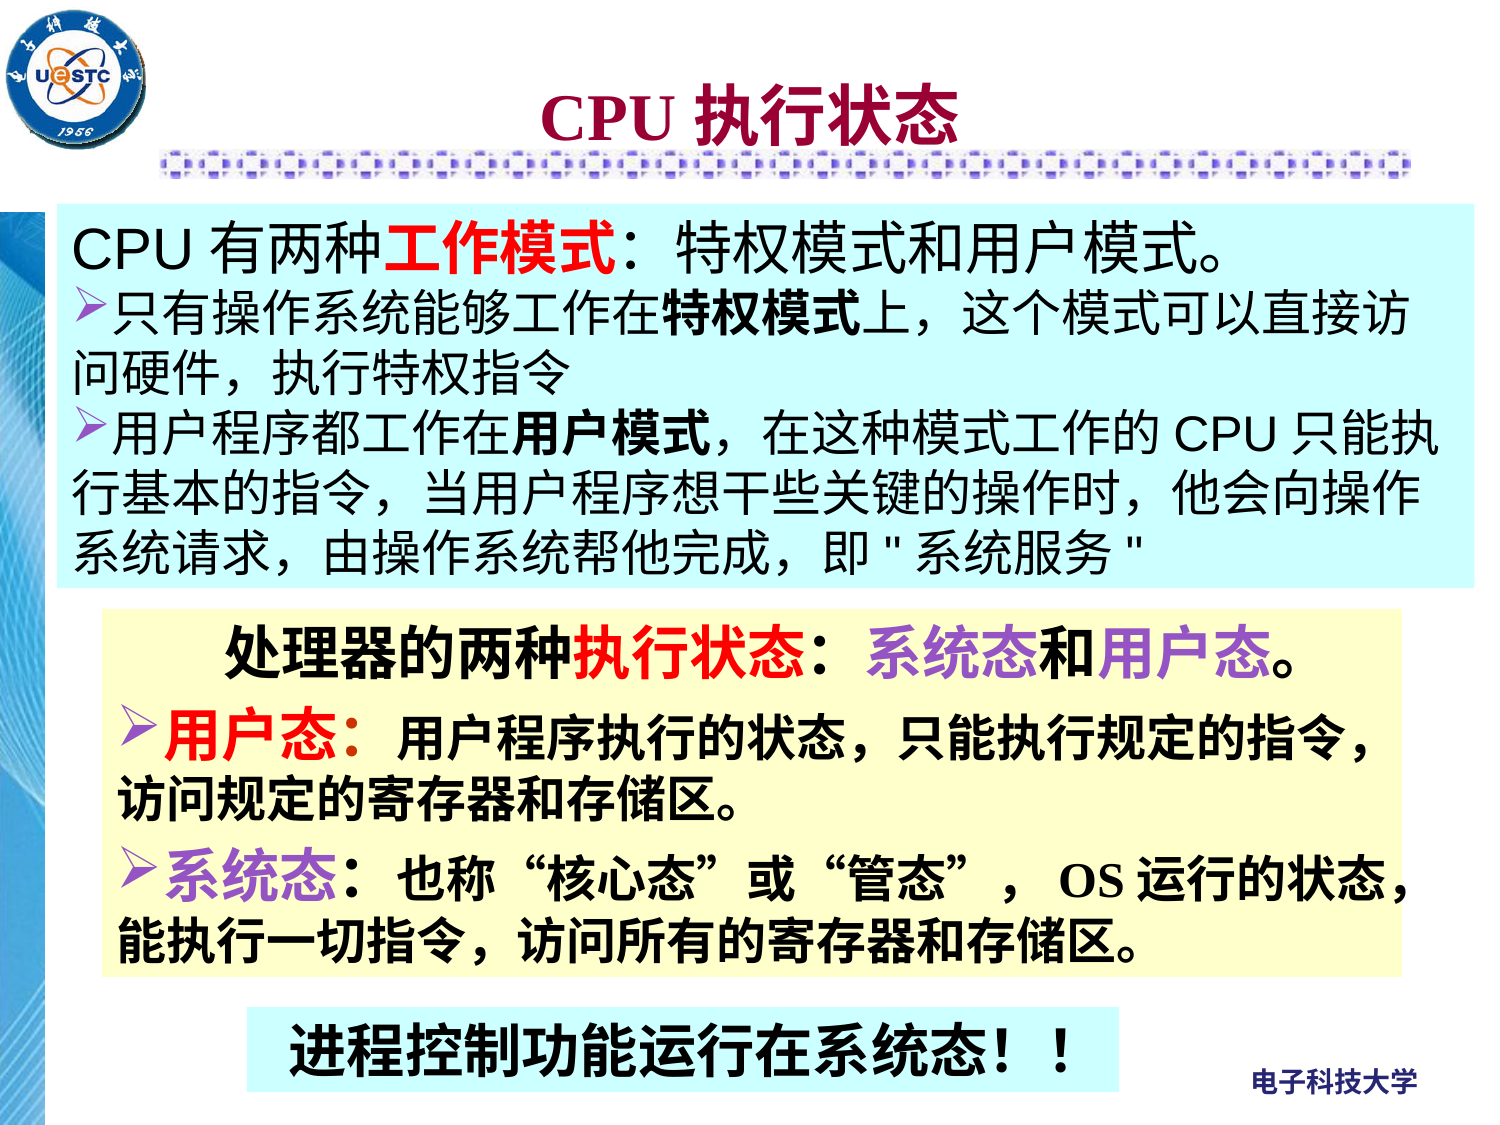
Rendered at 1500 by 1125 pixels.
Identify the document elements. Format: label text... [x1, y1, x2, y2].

text_box 进程控制功能运行在系统态！！ [246, 1007, 1120, 1092]
text_box CPU有两种工作模式：特权模式和用户模式。 只有操作系统能够工作在特权模式上，这个模式可以直接访问硬件，执行特权指令 用户程序都工作在用户模式，在这种模式工作的CPU只能执行基本的指令，当用户程序想干些关键的操作时，他会向操作系统请求，由操作系统帮他完成，即"系统服务" [56, 203, 1475, 589]
title CPU执行状态 [101, 75, 1399, 166]
text_box 处理器的两种执行状态：系统态和用户态。 用户态：用户程序执行的状态，只能执行规定的指令，访问规定的寄存器和存储区。 系统态：也称“核心态”或“管态”，OS运行的状态，能执行一切指令，访问所有的寄存器和存储区。 [101, 608, 1402, 977]
picture [159, 149, 1411, 179]
picture [0, 212, 45, 1125]
picture [5, 0, 146, 150]
